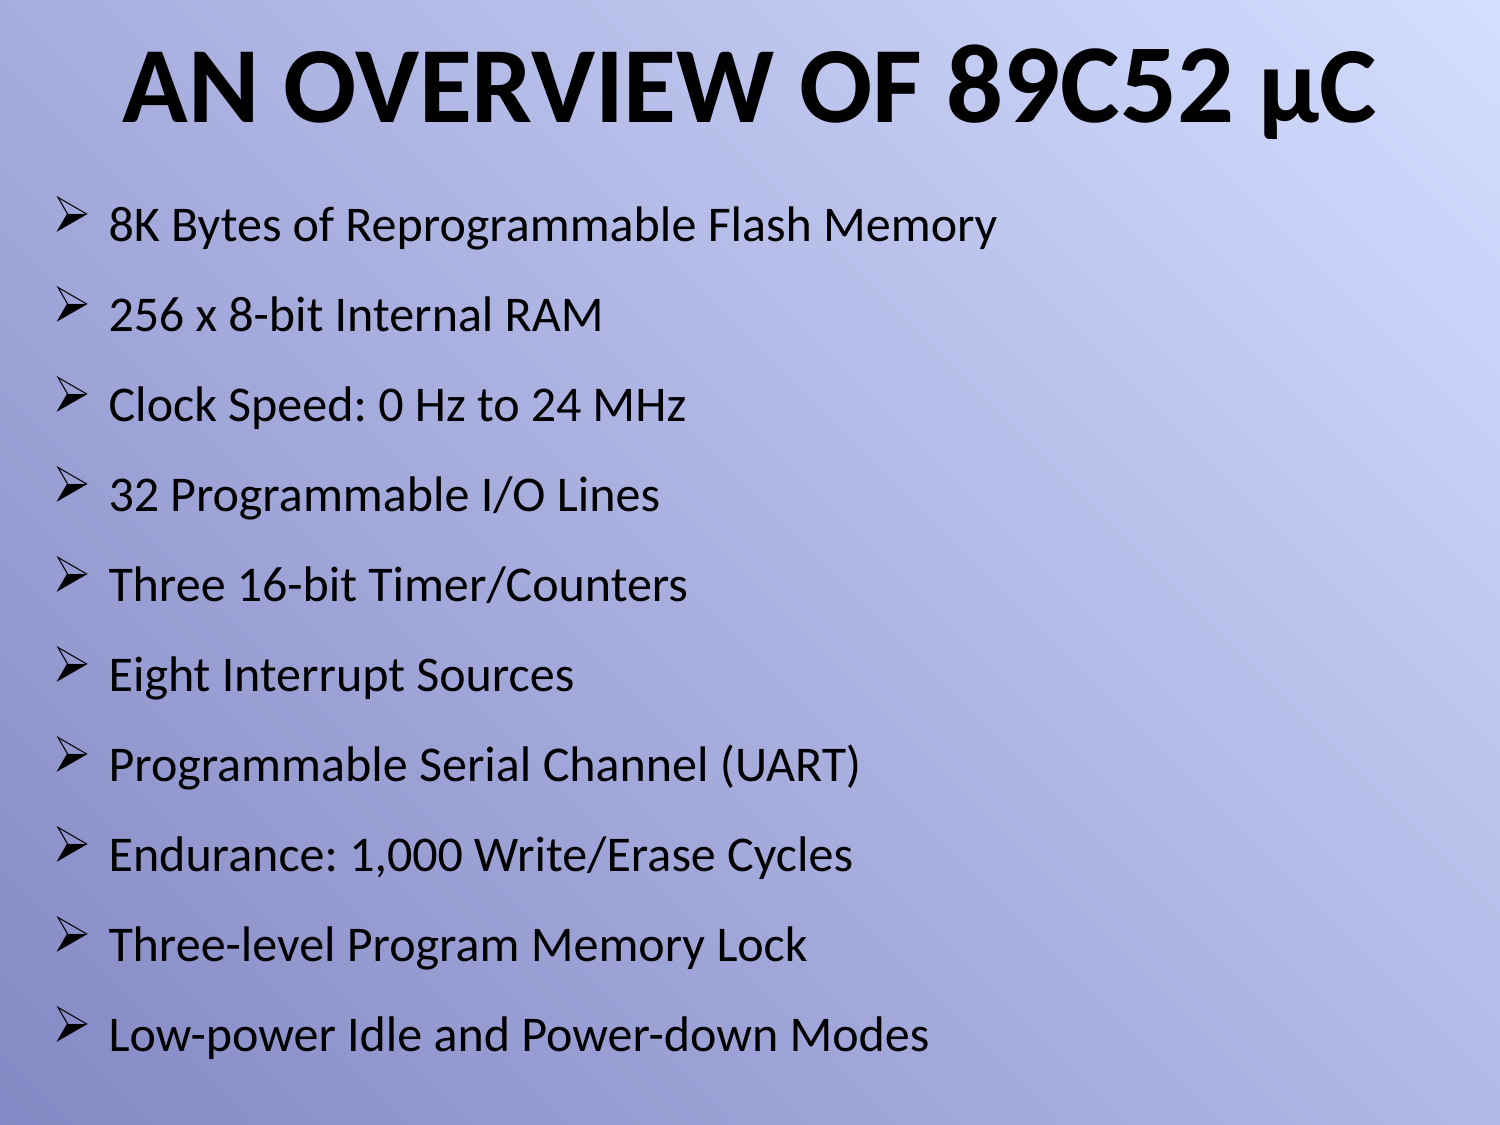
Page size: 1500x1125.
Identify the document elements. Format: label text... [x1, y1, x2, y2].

text_box 8K Bytes of Reprogrammable Flash Memory 256 x 8-bit Internal RAM Clock Speed: 0 Hz to 24 MHz 32 Programmable I/O Lines Three 16-bit Timer/Counters Eight Interrupt Sources Programmable Serial Channel (UART) Endurance: 1,000 Write/Erase Cycles Three-level Program Memory Lock Low-power Idle and Power-down Modes [37, 153, 1463, 1069]
text_box AN OVERVIEW OF 89C52 µC [0, 2, 1500, 152]
